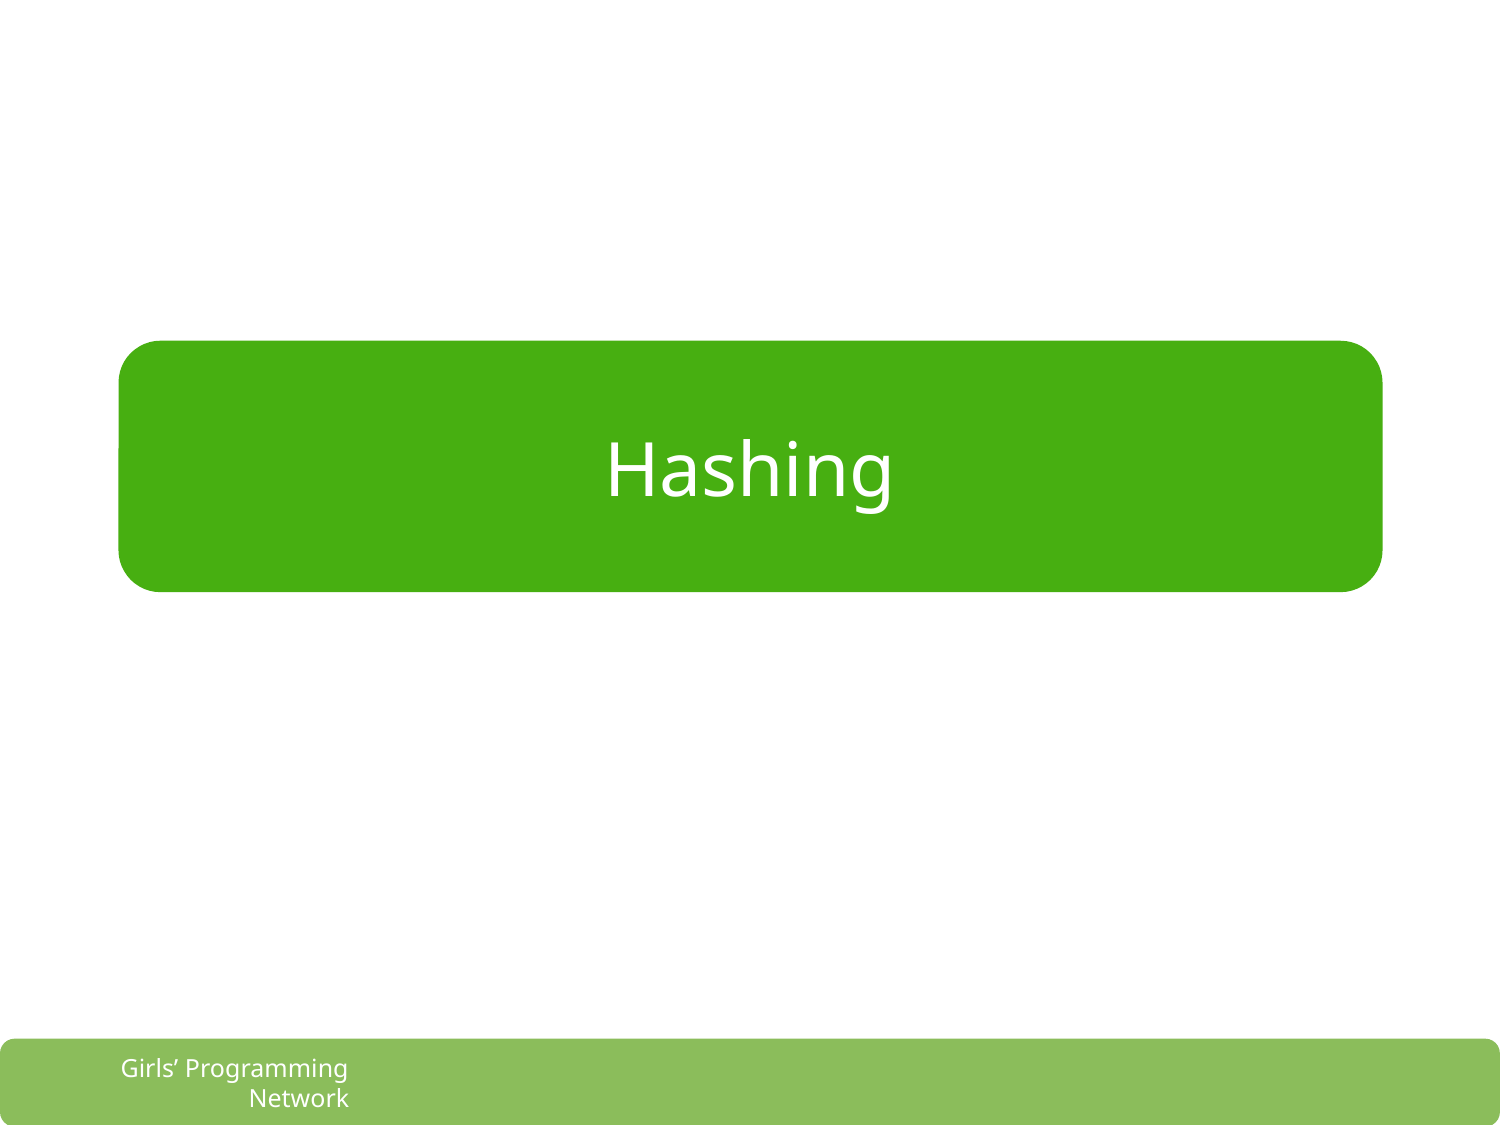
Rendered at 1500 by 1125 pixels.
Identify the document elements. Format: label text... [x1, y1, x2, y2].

title Hashing [112, 339, 1388, 593]
